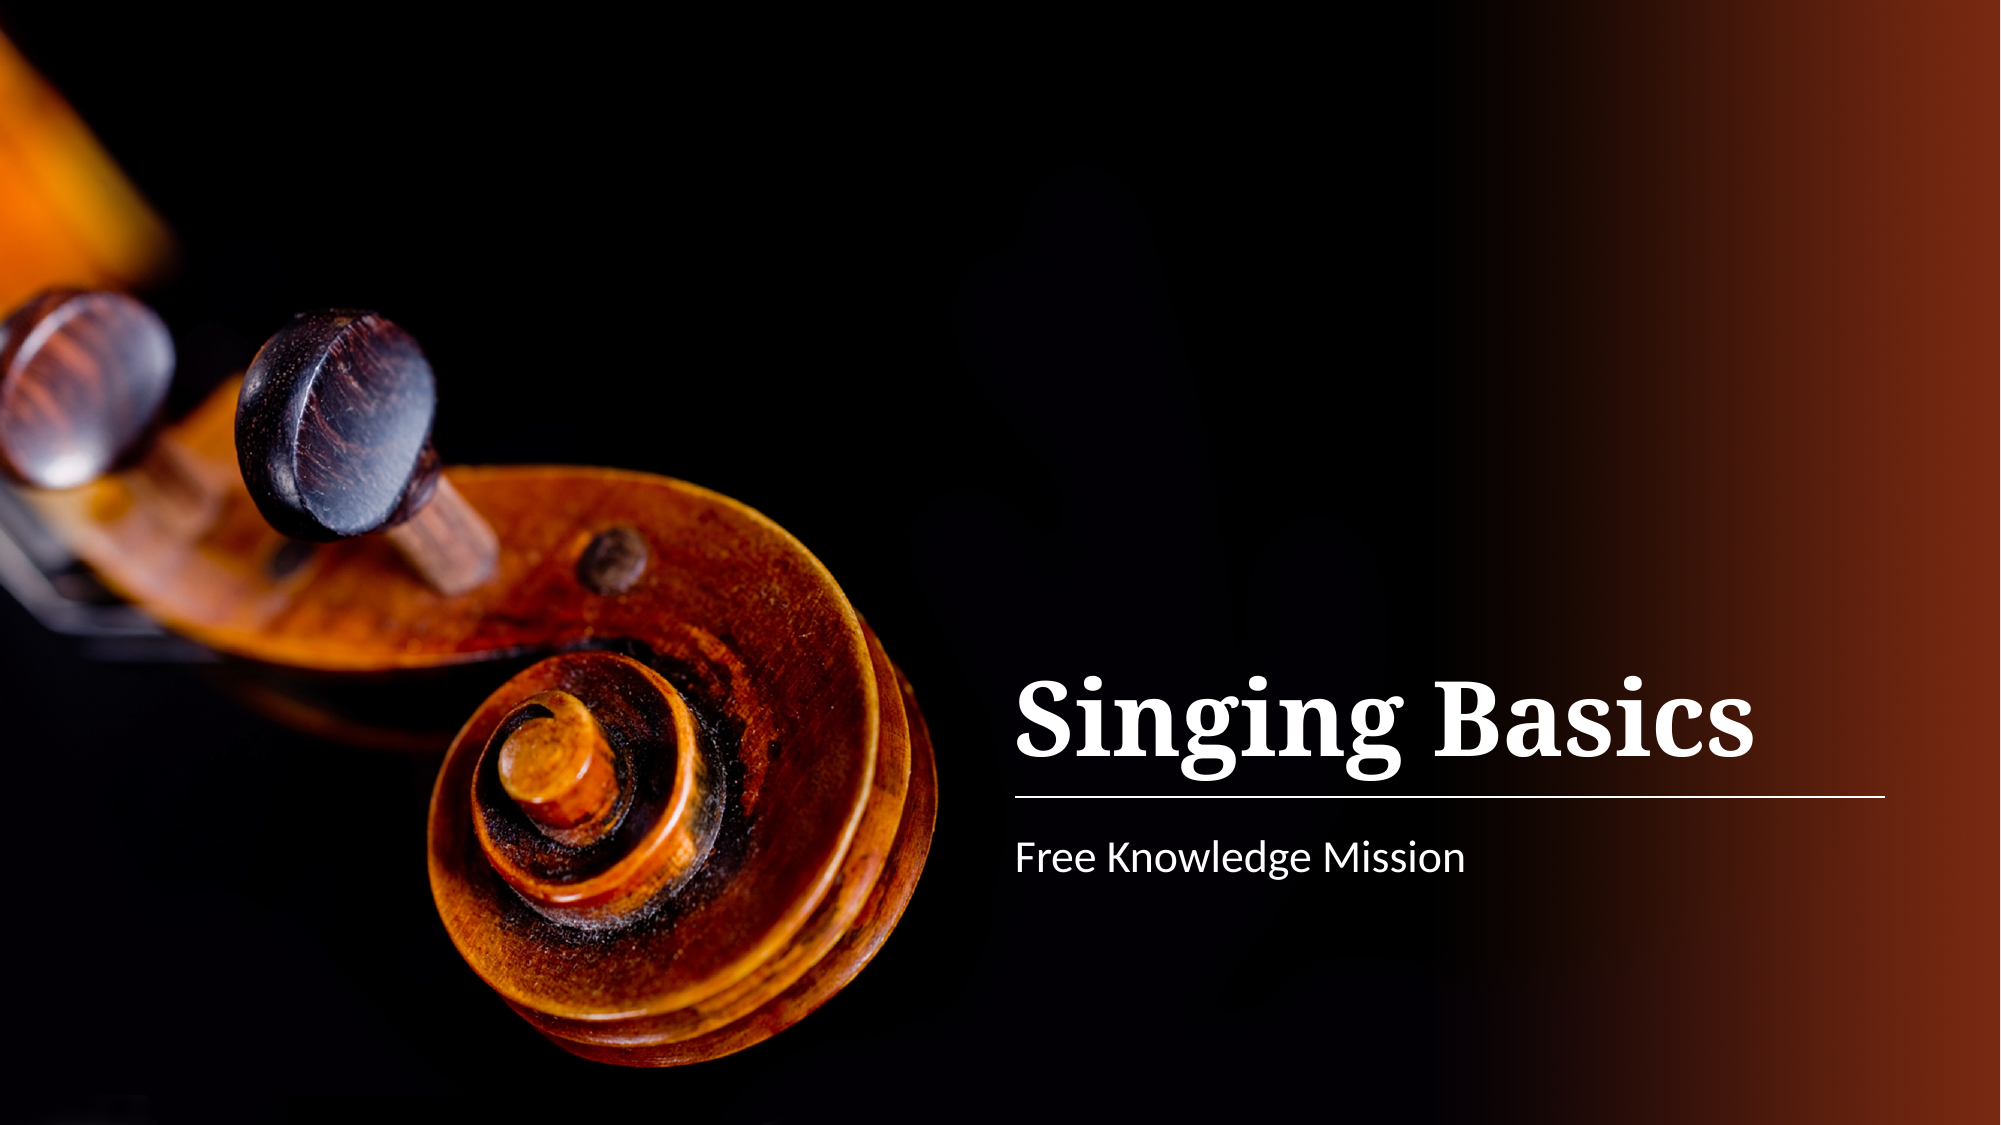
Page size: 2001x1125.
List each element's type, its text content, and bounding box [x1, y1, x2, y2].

title Singing Basics [999, 312, 1900, 787]
picture [0, 0, 2001, 1125]
subtitle Free Knowledge Mission [999, 825, 1900, 961]
